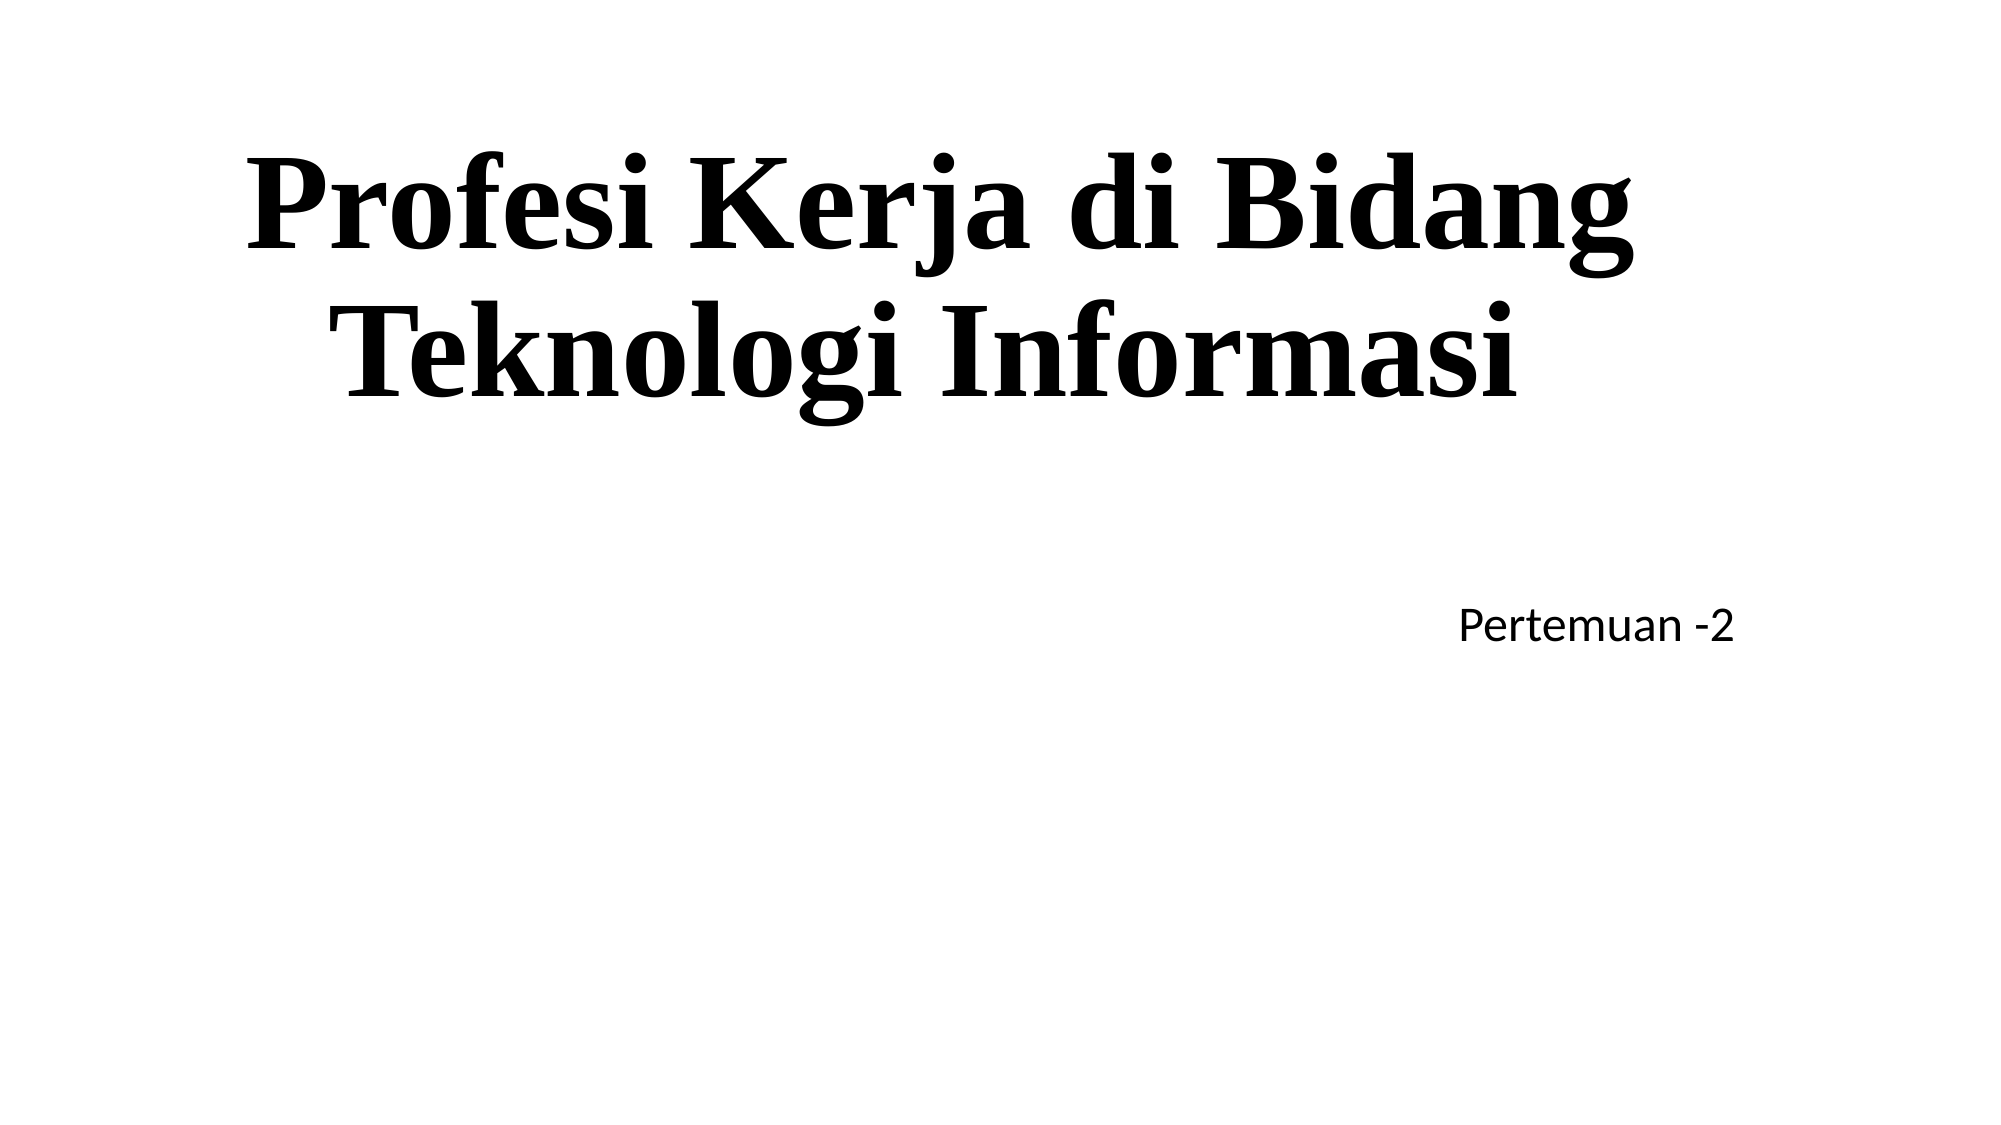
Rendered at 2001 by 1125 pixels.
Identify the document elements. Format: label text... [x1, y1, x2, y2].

title Profesi Kerja di Bidang Teknologi Informasi [190, 87, 1691, 479]
subtitle Pertemuan -2 [249, 590, 1750, 863]
